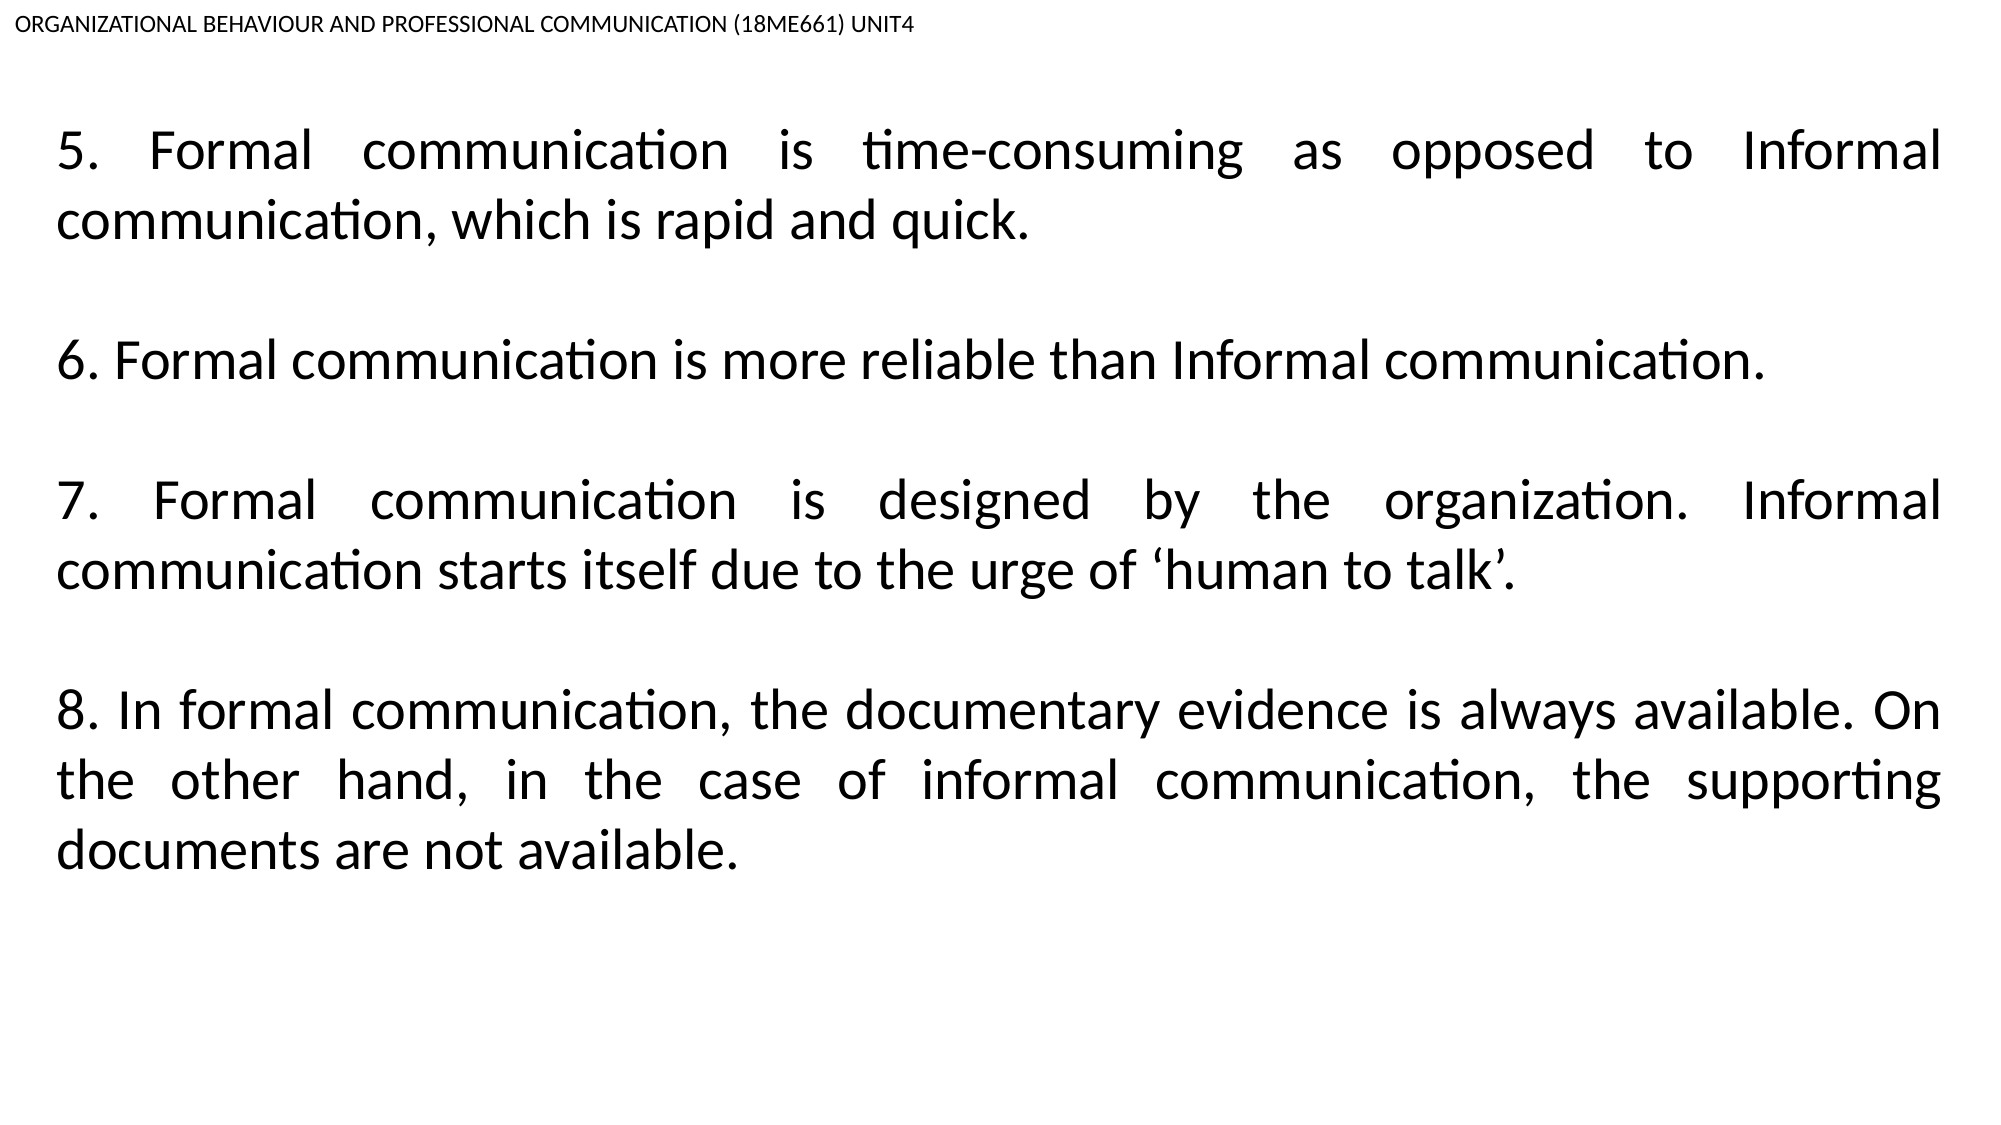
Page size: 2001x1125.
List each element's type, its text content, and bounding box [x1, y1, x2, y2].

text_box 5. Formal communication is time-consuming as opposed to Informal communication, which is rapid and quick. 6. Formal communication is more reliable than Informal communication. 7. Formal communication is designed by the organization. Informal communication starts itself due to the urge of ‘human to talk’. 8. In formal communication, the documentary evidence is always available. On the other hand, in the case of informal communication, the supporting documents are not available. [41, 103, 1959, 889]
text_box ORGANIZATIONAL BEHAVIOUR AND PROFESSIONAL COMMUNICATION (18ME661) UNIT4 [0, 0, 1000, 45]
